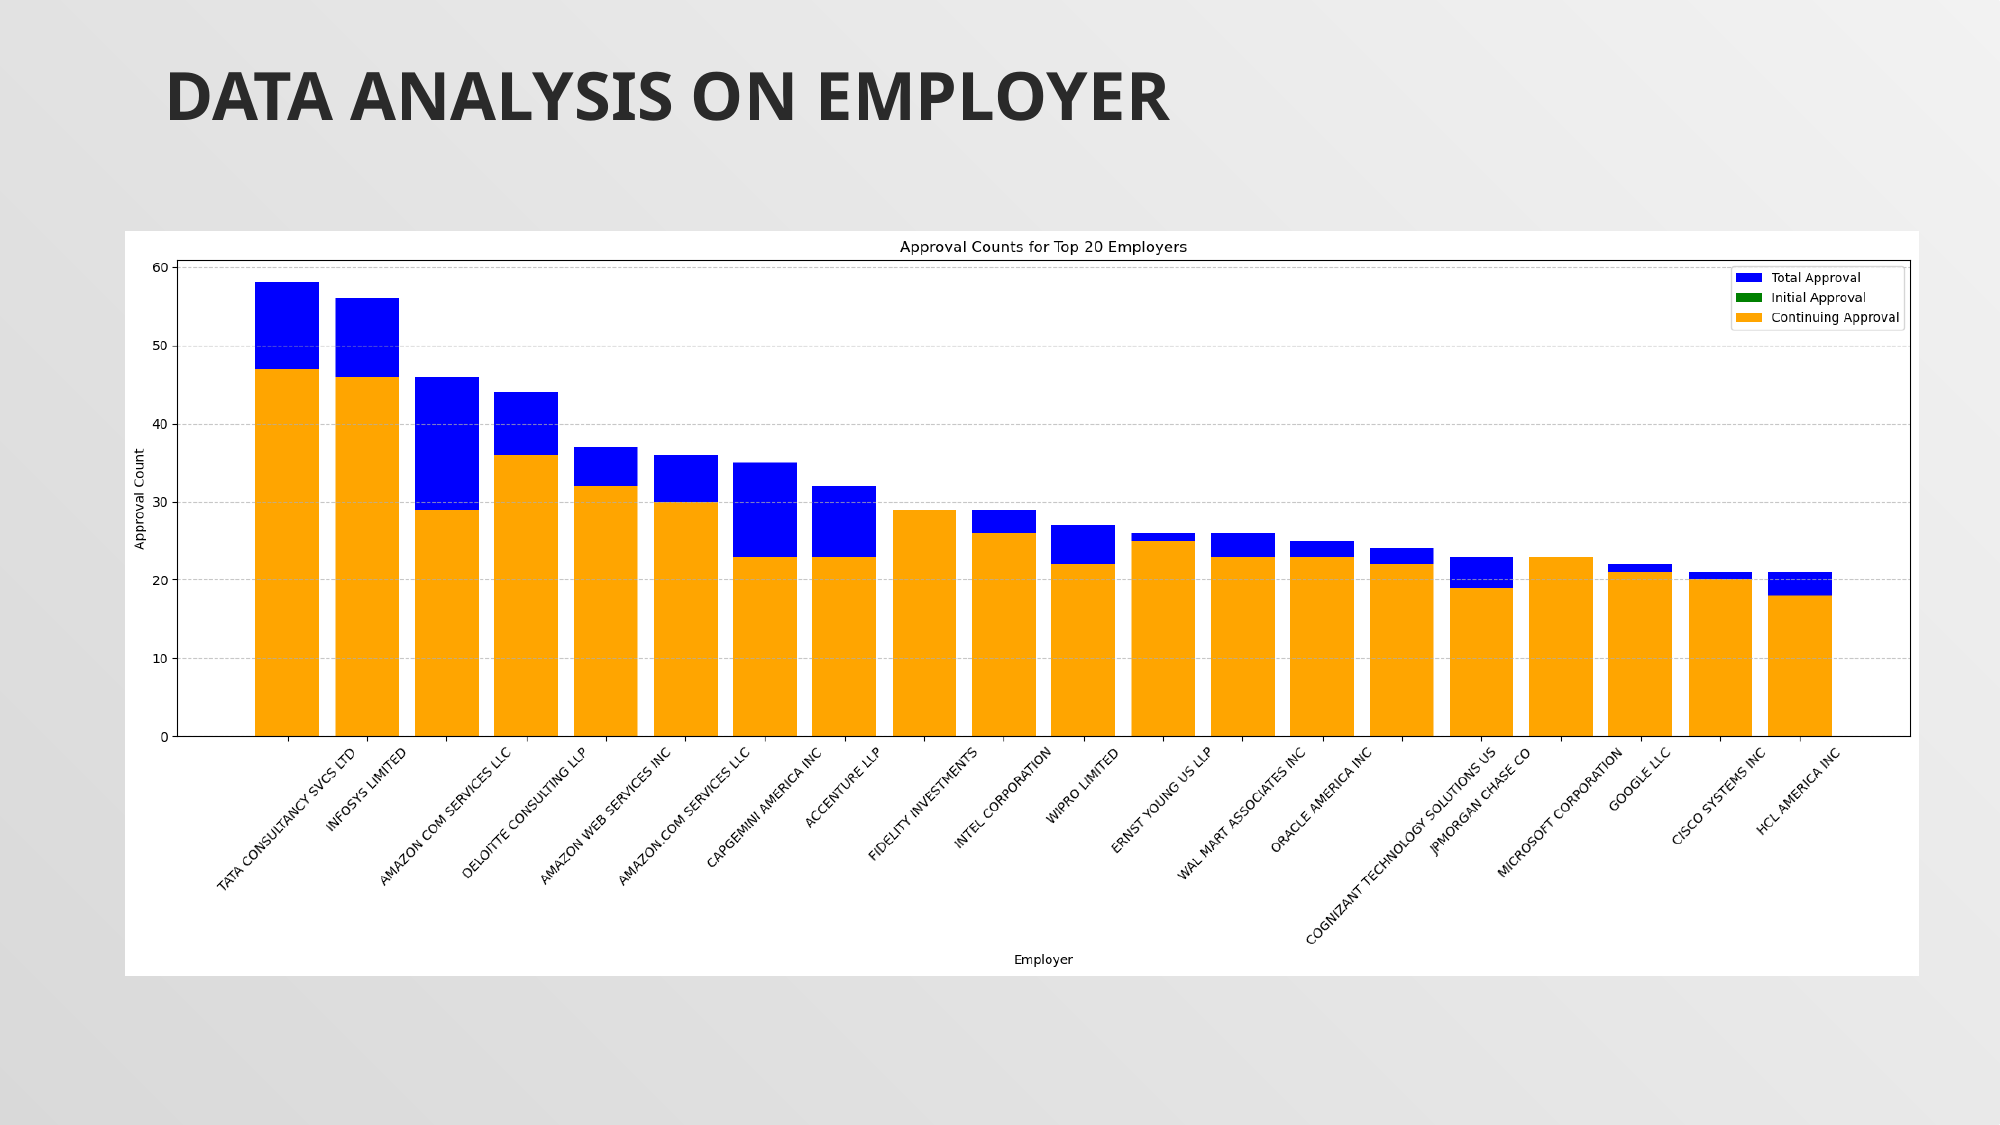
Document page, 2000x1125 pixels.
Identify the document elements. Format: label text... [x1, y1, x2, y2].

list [125, 231, 1919, 976]
title DATA ANALYSIS ON EMPLOYER [149, 0, 1750, 143]
